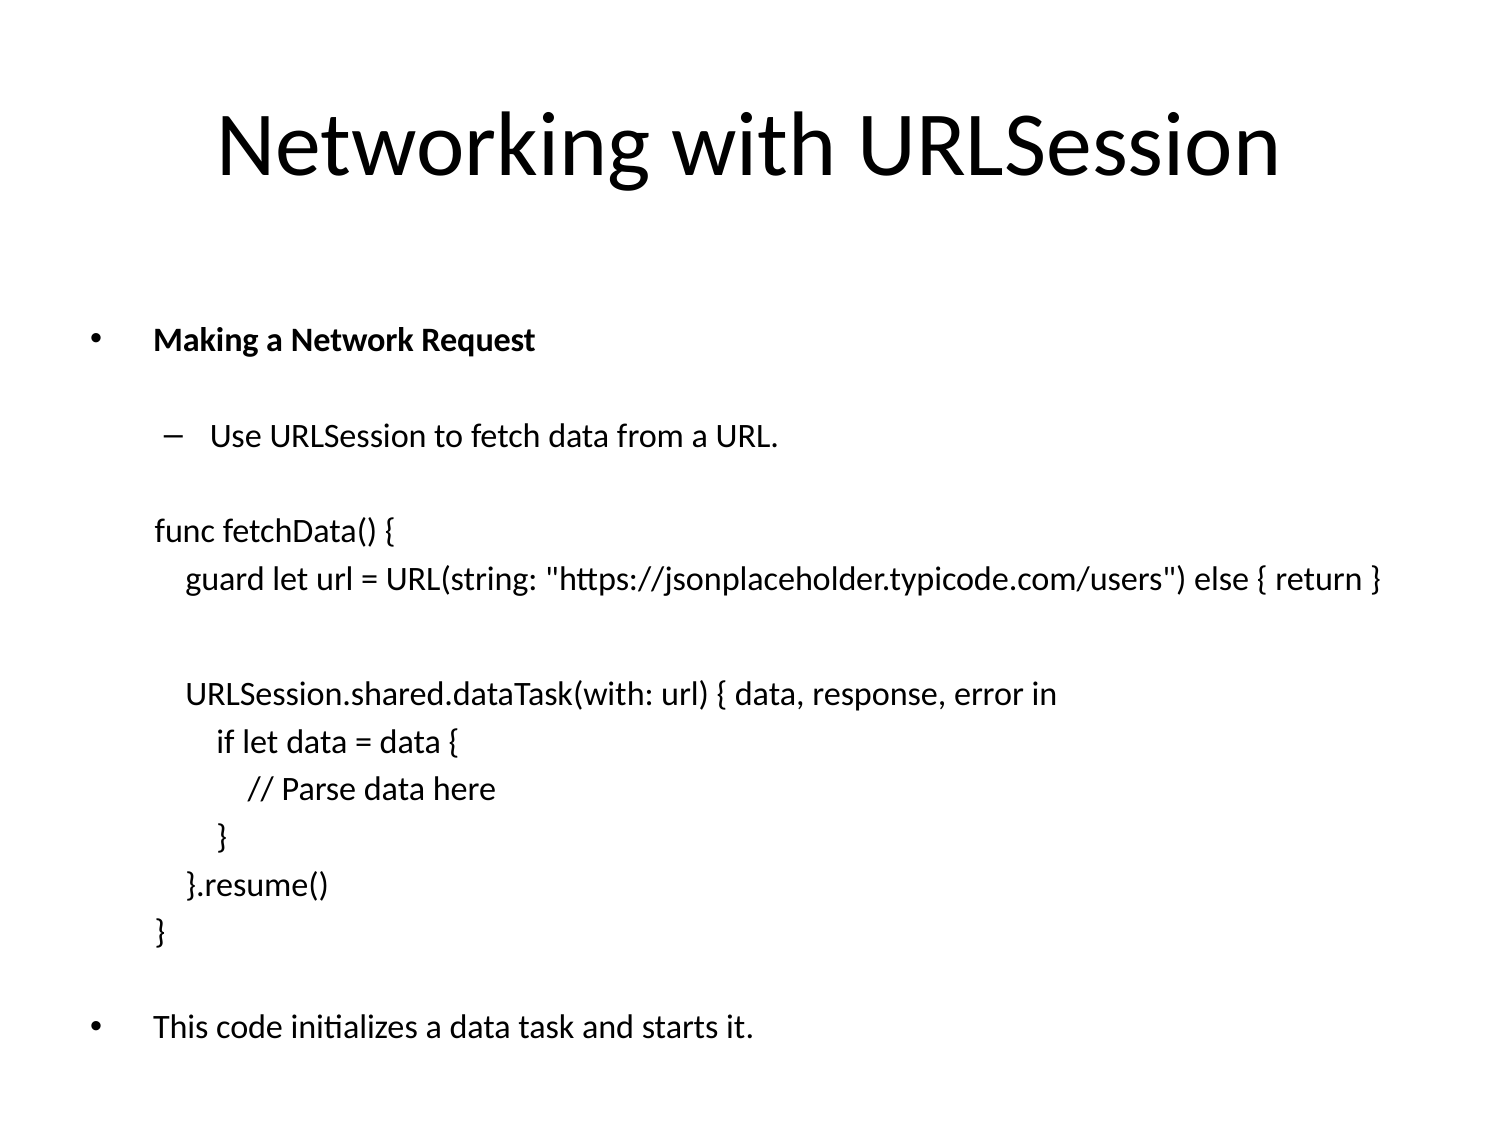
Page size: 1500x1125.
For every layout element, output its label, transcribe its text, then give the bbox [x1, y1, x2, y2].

list Making a Network Request Use URLSession to fetch data from a URL. func fetchData() { guard let url = URL(string: "https://jsonplaceholder.typicode.com/users") else { return } URLSession.shared.dataTask(with: url) { data, response, error in if let data = data { // Parse data here } }.resume() } This code initializes a data task and starts it. [75, 262, 1425, 1102]
title Networking with URLSession [75, 45, 1425, 233]
